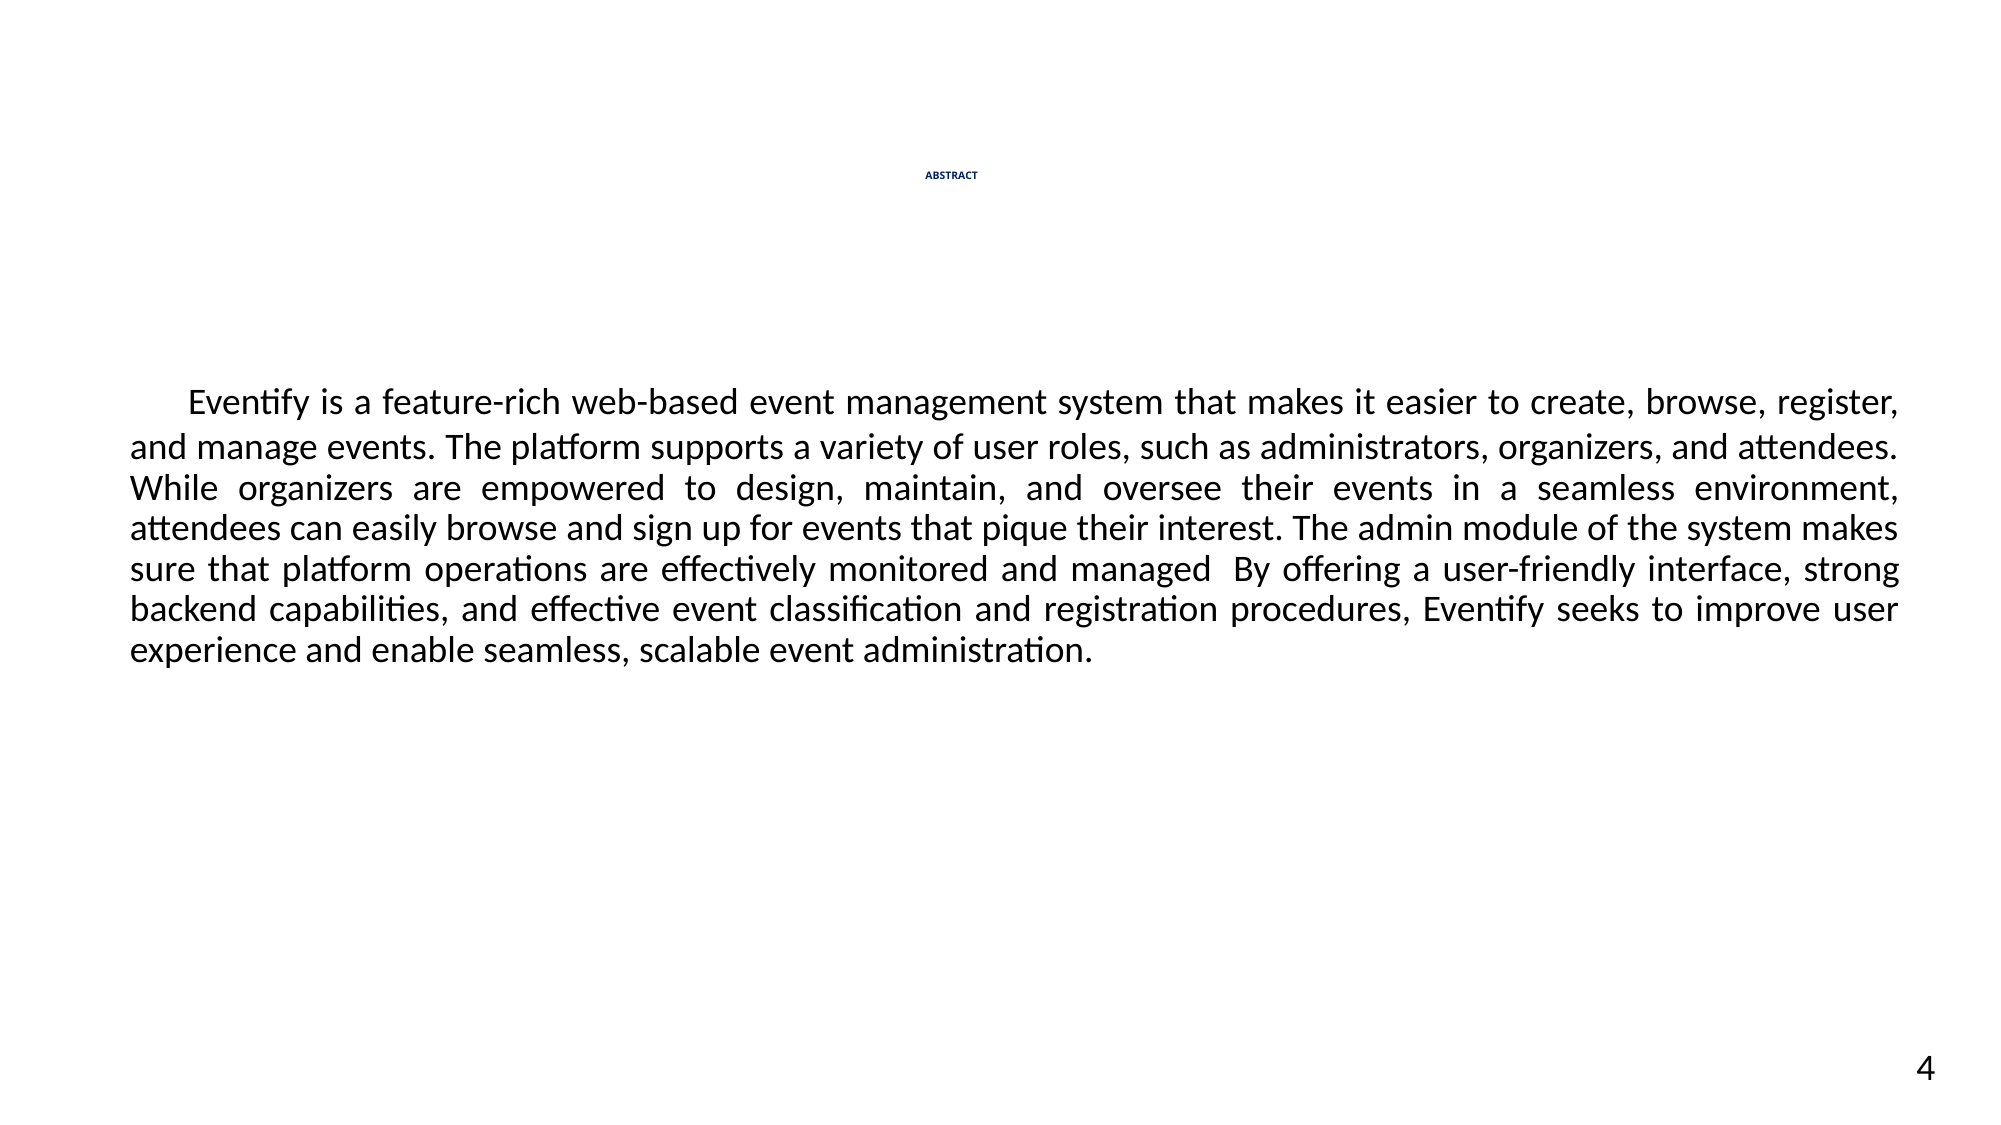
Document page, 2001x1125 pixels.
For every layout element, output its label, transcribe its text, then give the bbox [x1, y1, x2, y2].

list Eventify is a feature-rich web-based event management system that makes it easier to create, browse, register, and manage events. The platform supports a variety of user roles, such as administrators, organizers, and attendees. While organizers are empowered to design, maintain, and oversee their events in a seamless environment, attendees can easily browse and sign up for events that pique their interest. The admin module of the system makes sure that platform operations are effectively monitored and managed By offering a user-friendly interface, strong backend capabilities, and effective event classification and registration procedures, Eventify seeks to improve user experience and enable seamless, scalable event administration. [114, 357, 1916, 1125]
title ABSTRACT [114, 151, 1789, 214]
text_box 4 [1867, 1035, 1964, 1096]
